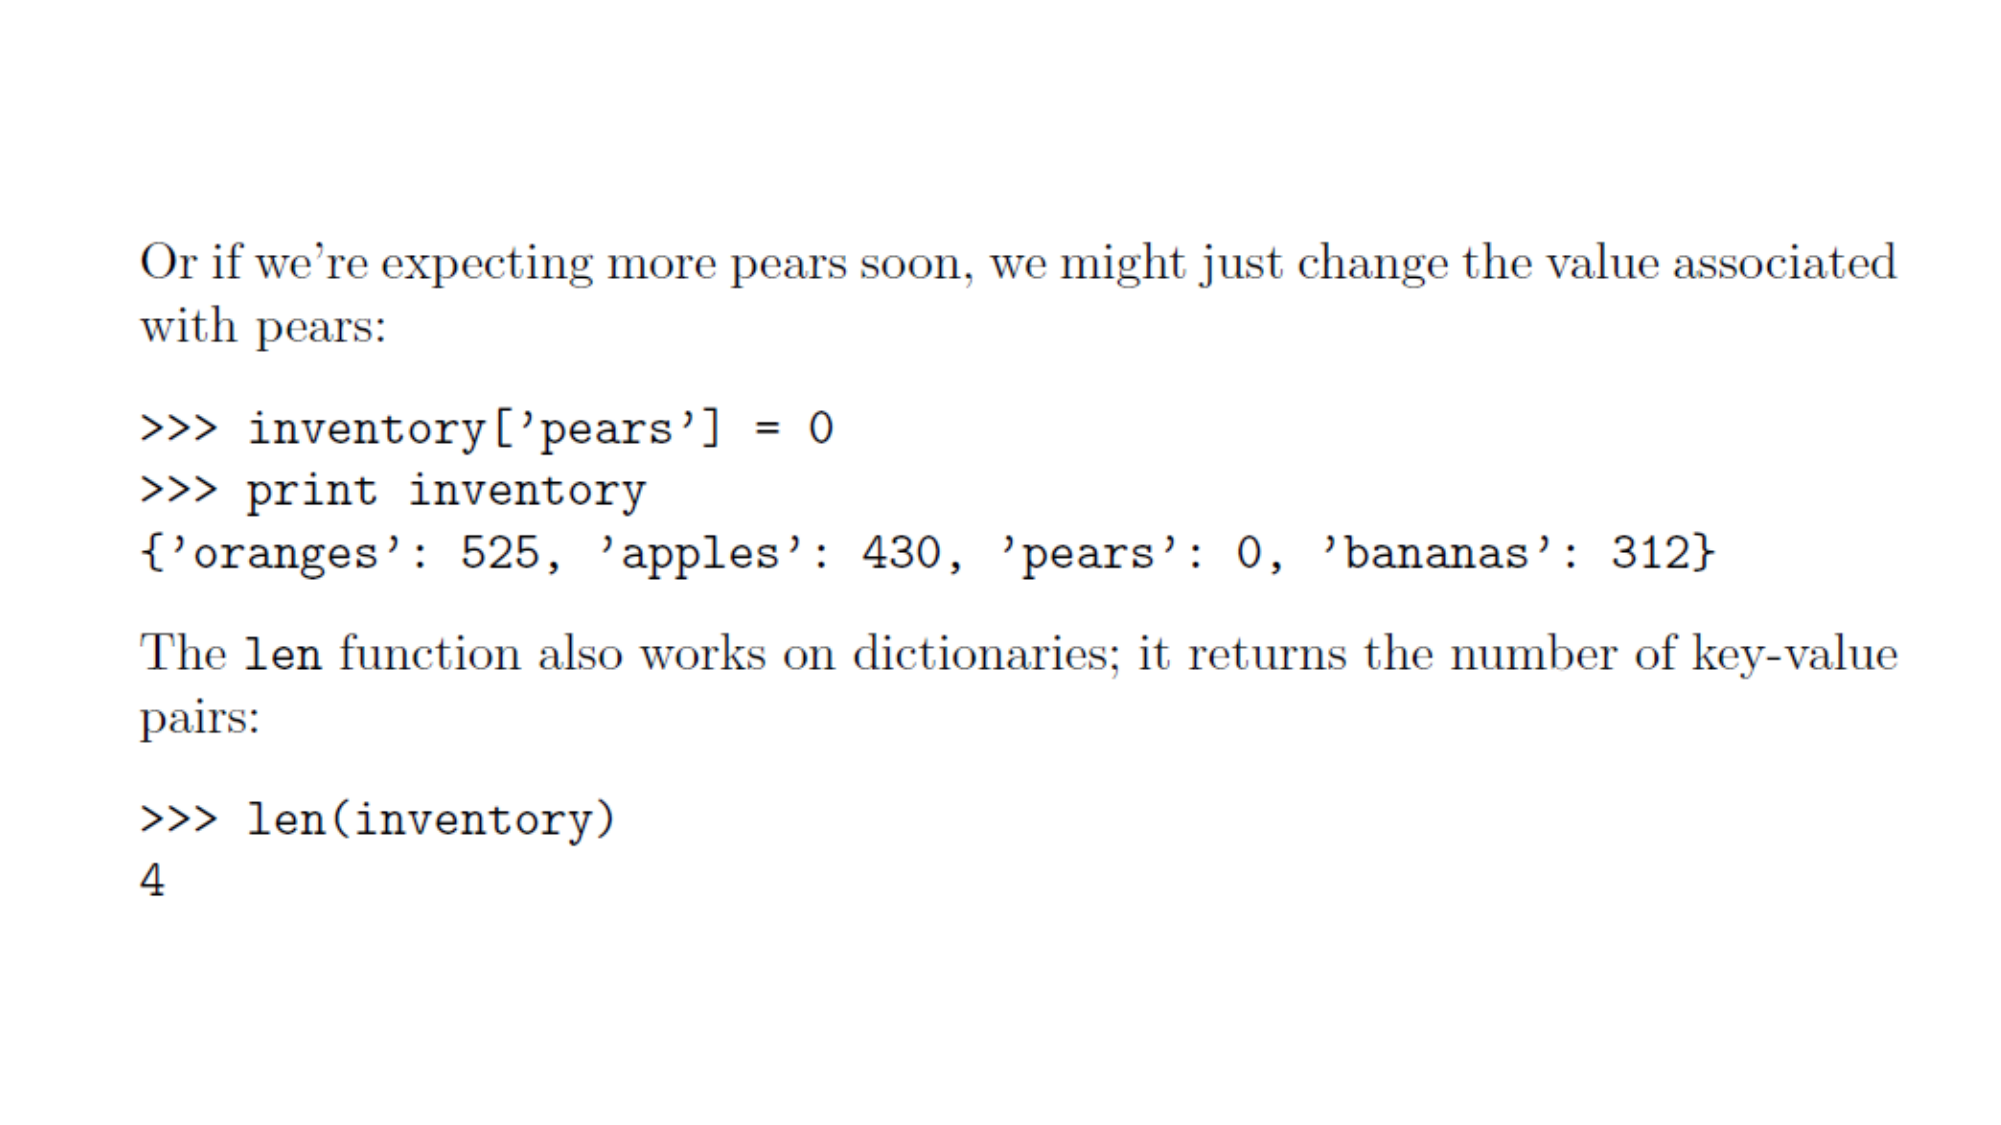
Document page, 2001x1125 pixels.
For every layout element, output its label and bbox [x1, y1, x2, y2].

picture [110, 208, 1929, 922]
